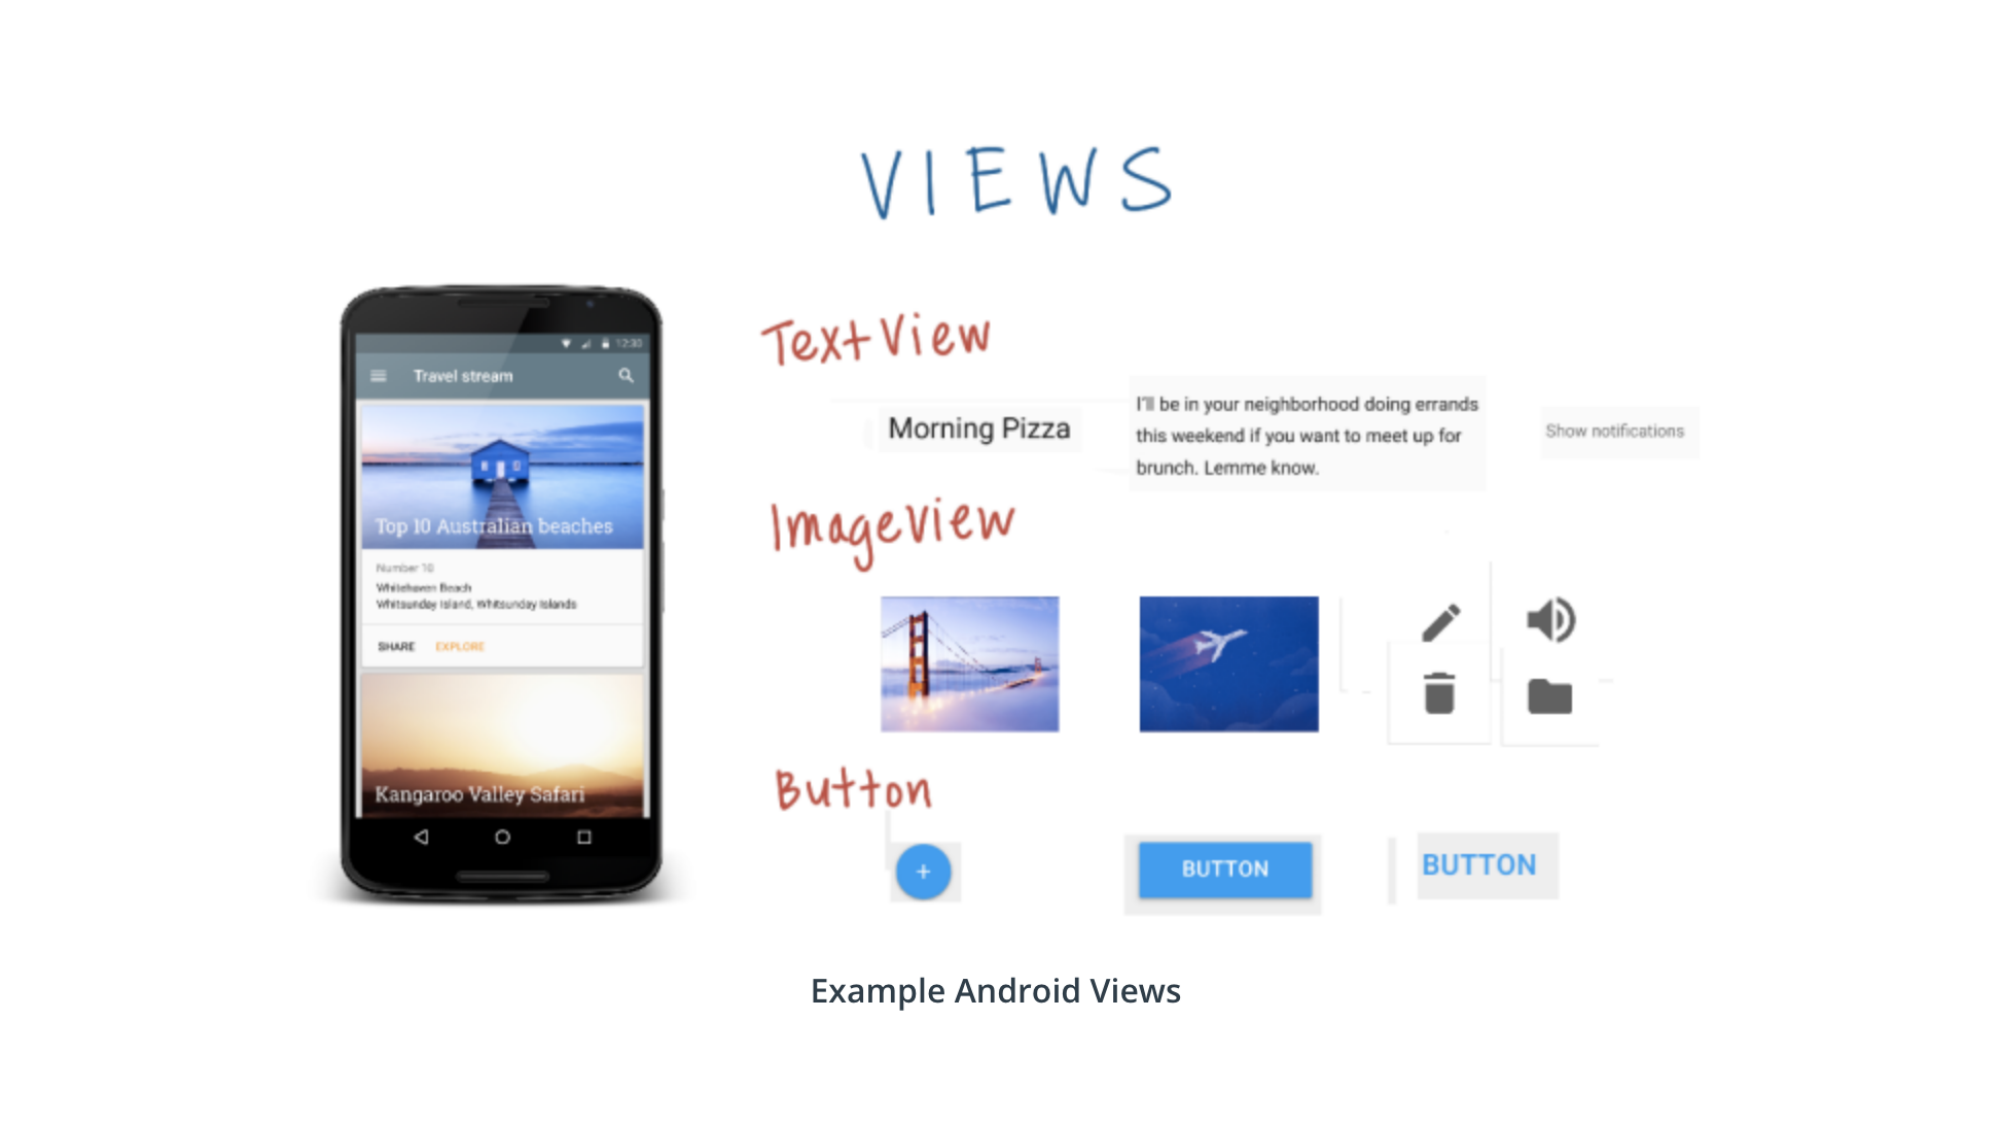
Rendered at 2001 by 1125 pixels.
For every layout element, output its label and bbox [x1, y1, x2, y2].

list [105, 106, 1895, 1019]
